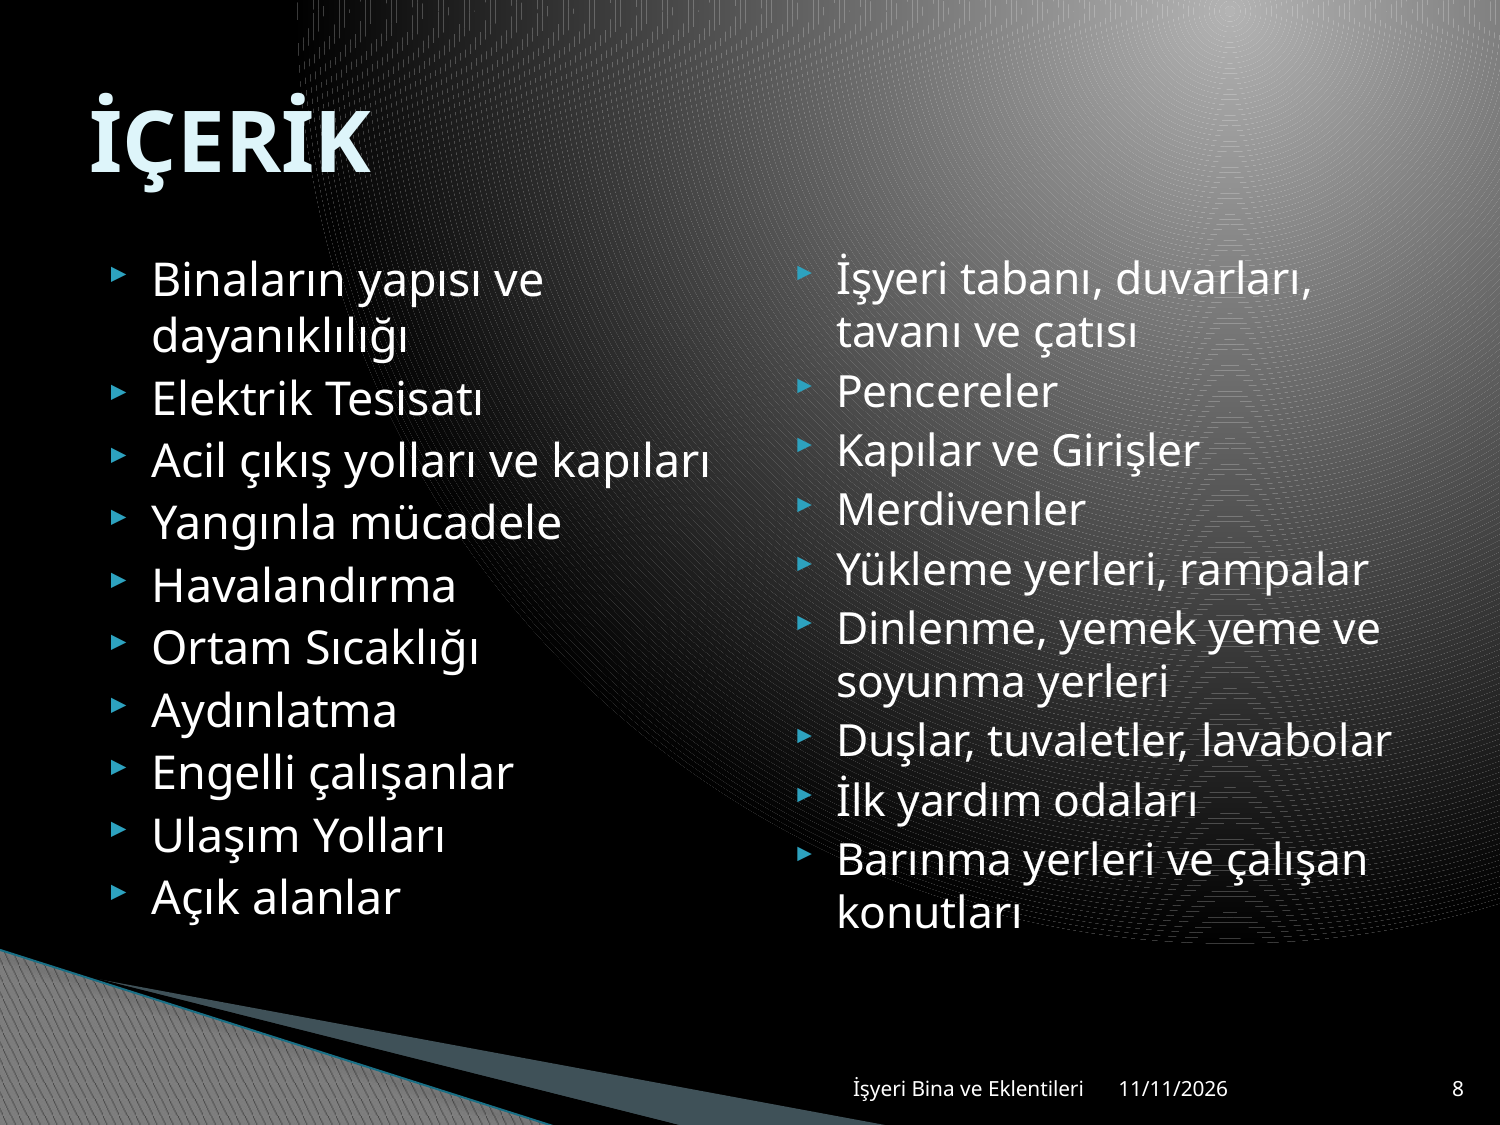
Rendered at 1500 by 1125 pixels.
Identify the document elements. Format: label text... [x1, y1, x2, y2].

title İÇERİK [75, 45, 1425, 233]
list İşyeri tabanı, duvarları, tavanı ve çatısı Pencereler Kapılar ve Girişler Merdivenler Yükleme yerleri, rampalar Dinlenme, yemek yeme ve soyunma yerleri Duşlar, tuvaletler, lavabolar İlk yardım odaları Barınma yerleri ve çalışan konutları [762, 243, 1425, 986]
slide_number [1105, 1051, 1418, 1112]
picture [0, 952, 543, 1125]
footer İşyeri Bina ve Eklentileri [718, 1051, 1105, 1112]
list Binaların yapısı ve dayanıklılığı Elektrik Tesisatı Acil çıkış yolları ve kapıları Yangınla mücadele Havalandırma Ortam Sıcaklığı Aydınlatma Engelli çalışanlar Ulaşım Yolları Açık alanlar [75, 243, 738, 986]
slide_number 8 [1418, 1051, 1479, 1112]
